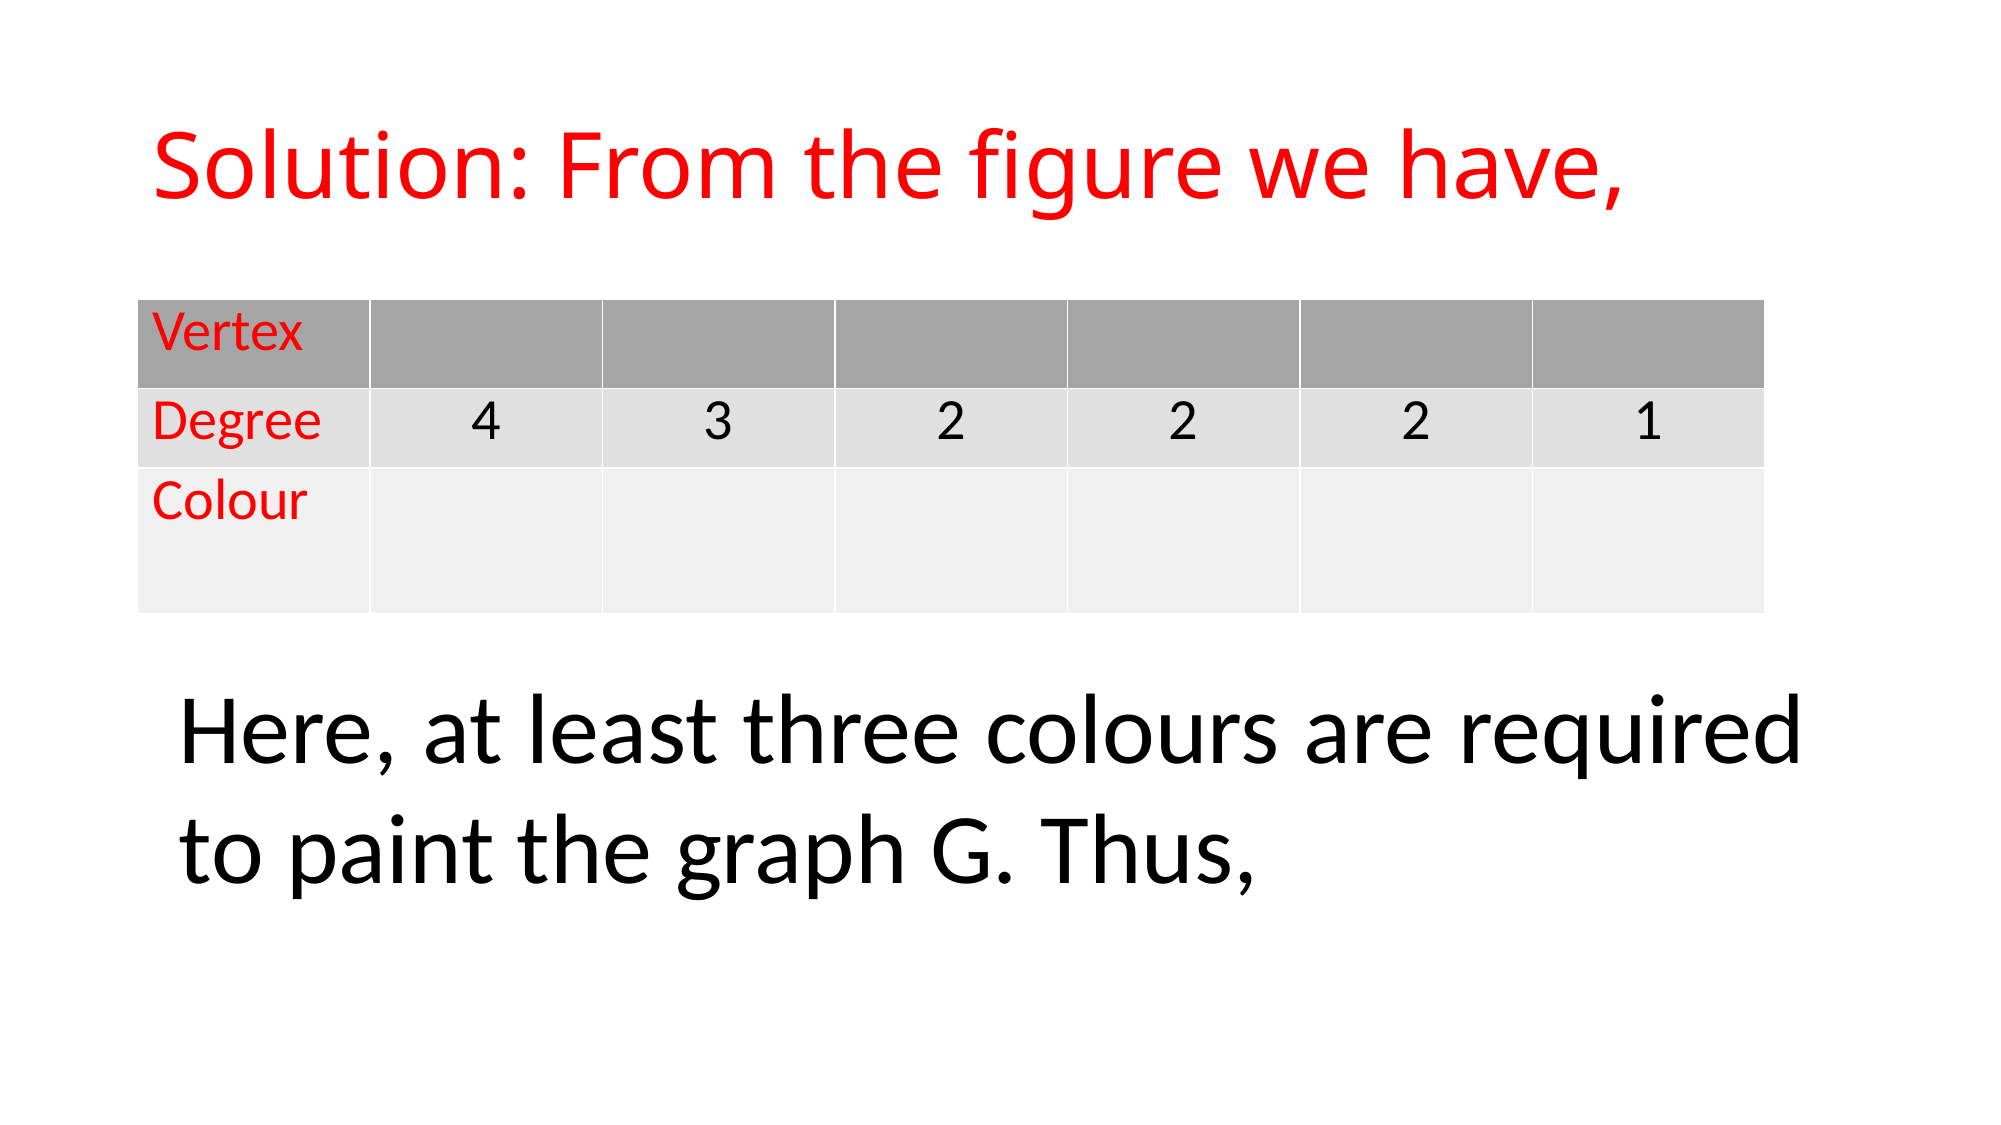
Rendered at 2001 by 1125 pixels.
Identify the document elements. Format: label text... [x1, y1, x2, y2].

title Solution: From the figure we have, [137, 59, 1863, 278]
